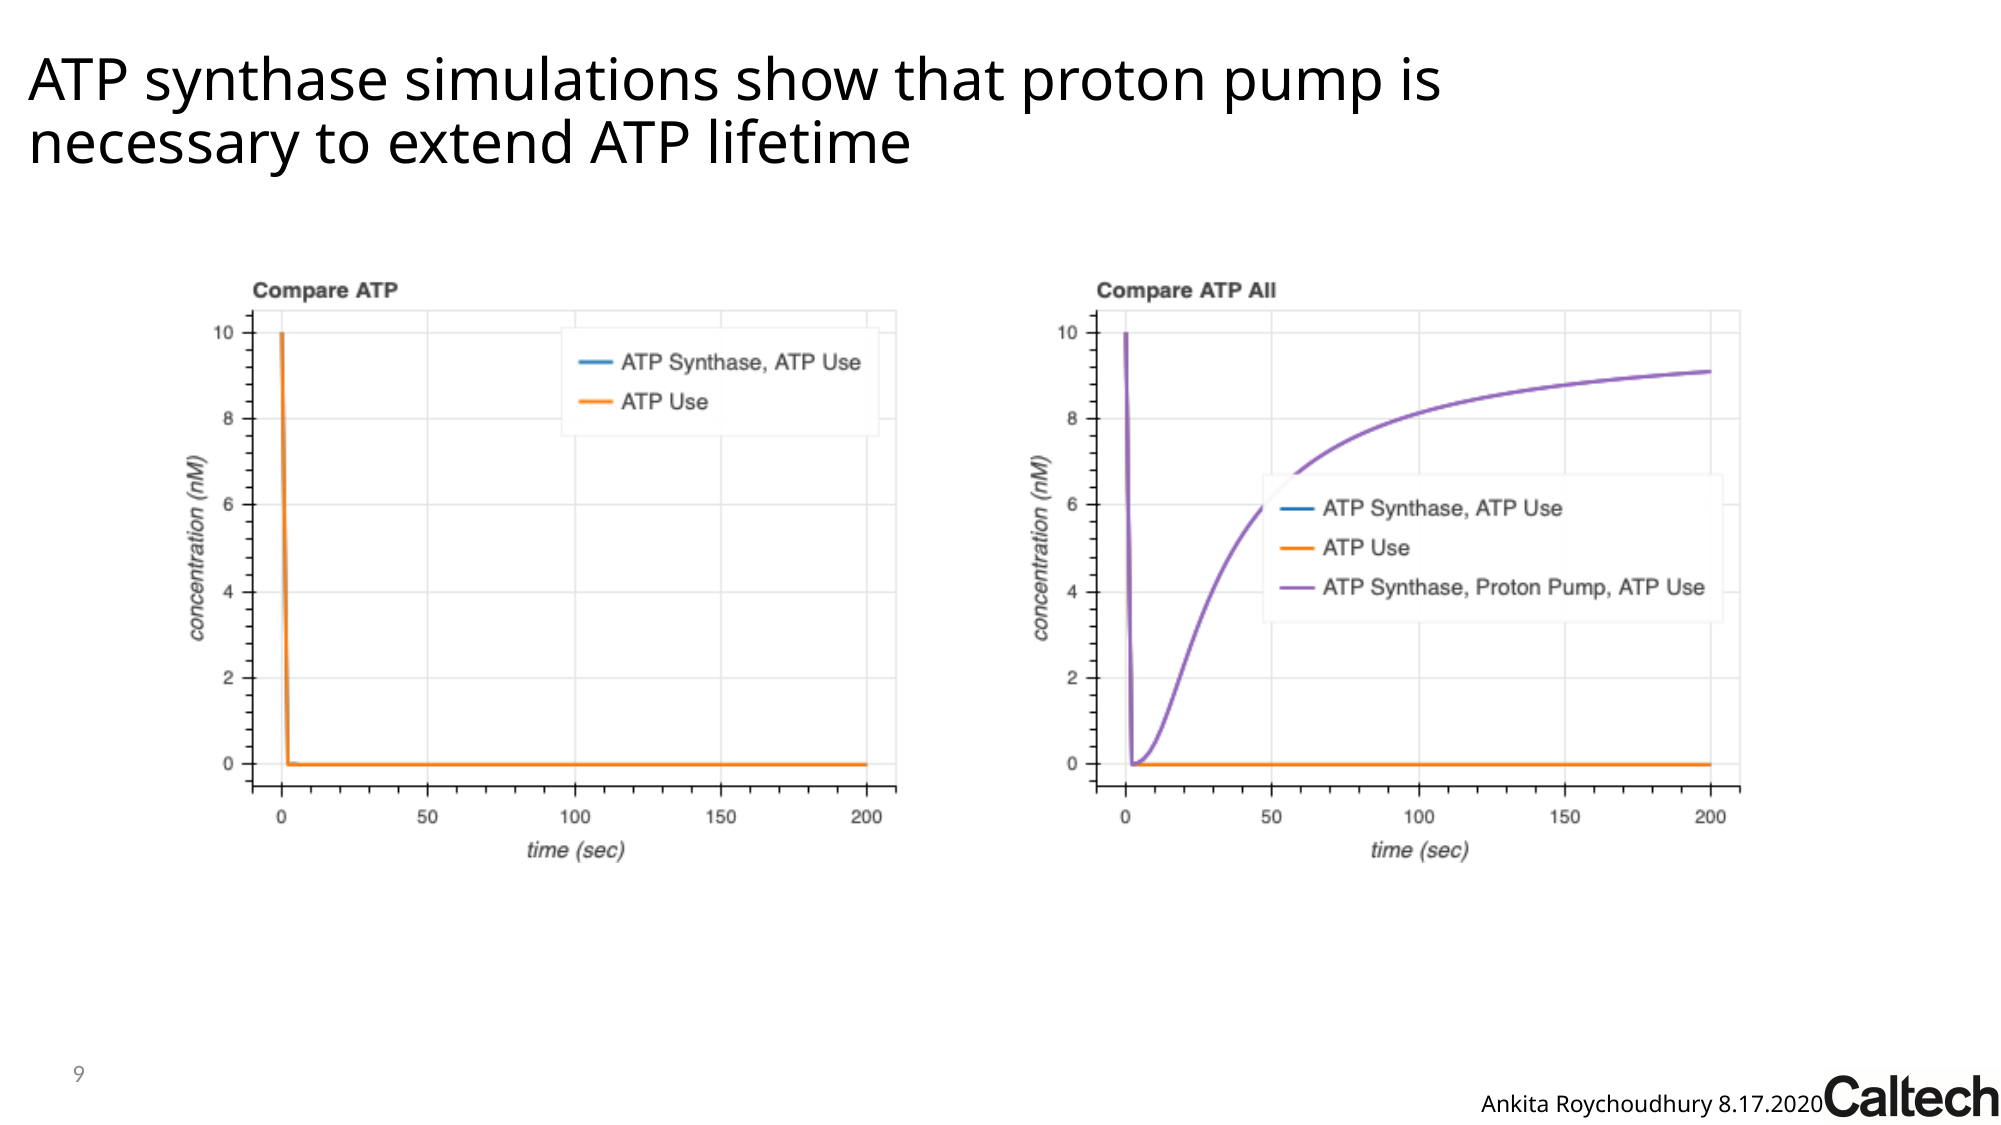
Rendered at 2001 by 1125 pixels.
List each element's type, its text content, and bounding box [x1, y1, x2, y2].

title ATP synthase simulations show that proton pump is necessary to extend ATP lifetime [13, 4, 1739, 223]
picture [1019, 262, 1791, 863]
slide_number 9 [0, 1042, 100, 1103]
text_box Ankita Roychoudhury 8.17.2020 [1466, 1082, 1823, 1125]
picture [1823, 1068, 2000, 1125]
picture [175, 262, 947, 863]
